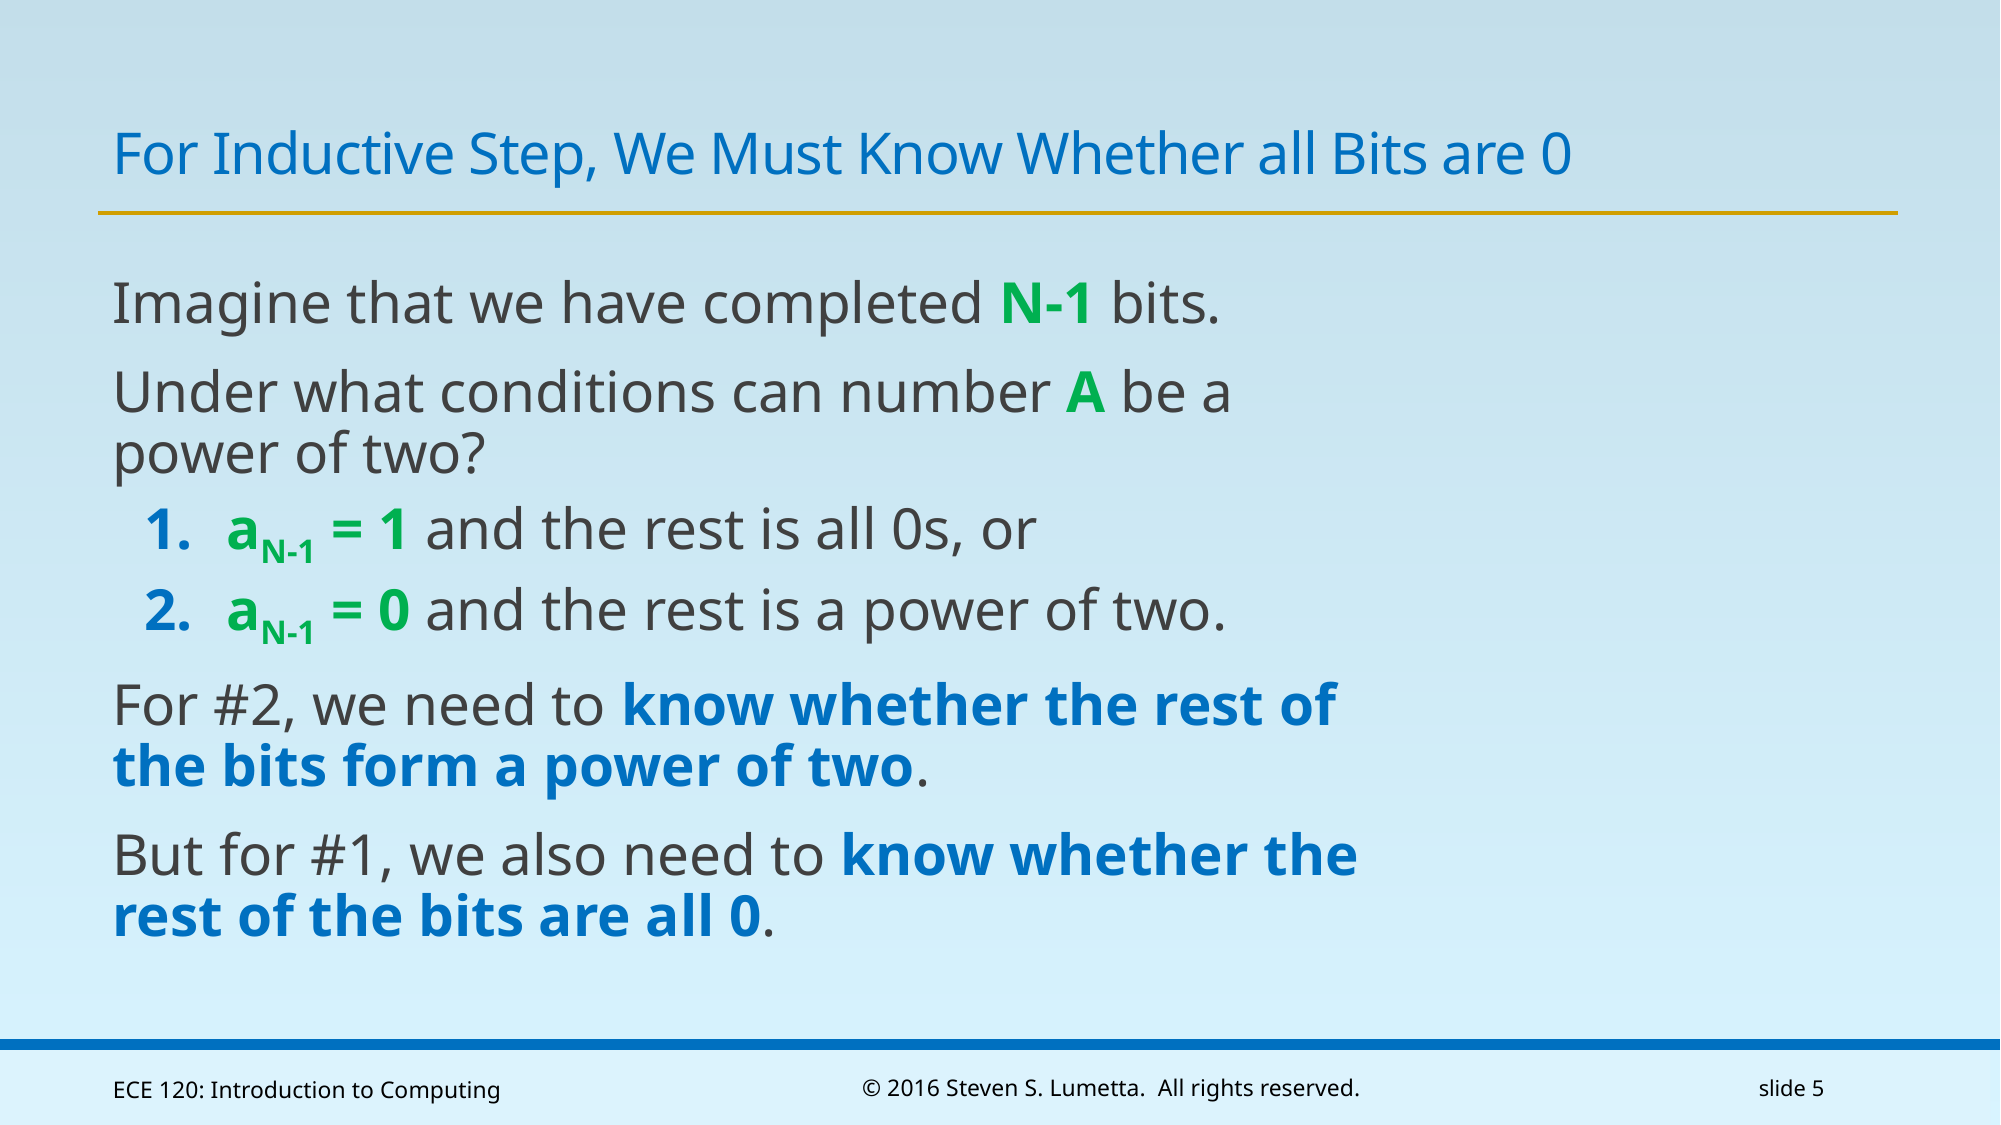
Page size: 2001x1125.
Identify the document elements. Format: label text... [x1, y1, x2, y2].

slide_number slide 5 [1624, 1059, 1840, 1120]
title For Inductive Step, We Must Know Whether all Bits are 0 [97, 88, 1900, 194]
slide_number ECE 120: Introduction to Computing [97, 1059, 586, 1120]
list Imagine that we have completed N-1 bits. Under what conditions can number A be a power of two? aN-1 = 1 and the rest is all 0s, or aN-1 = 0 and the rest is a power of two. For #2, we need to know whether the rest of the bits form a power of two. But for #1, we also need to know whether the rest of the bits are all 0. [97, 267, 1377, 963]
footer © 2016 Steven S. Lumetta. All rights reserved. [604, 1059, 1376, 1120]
